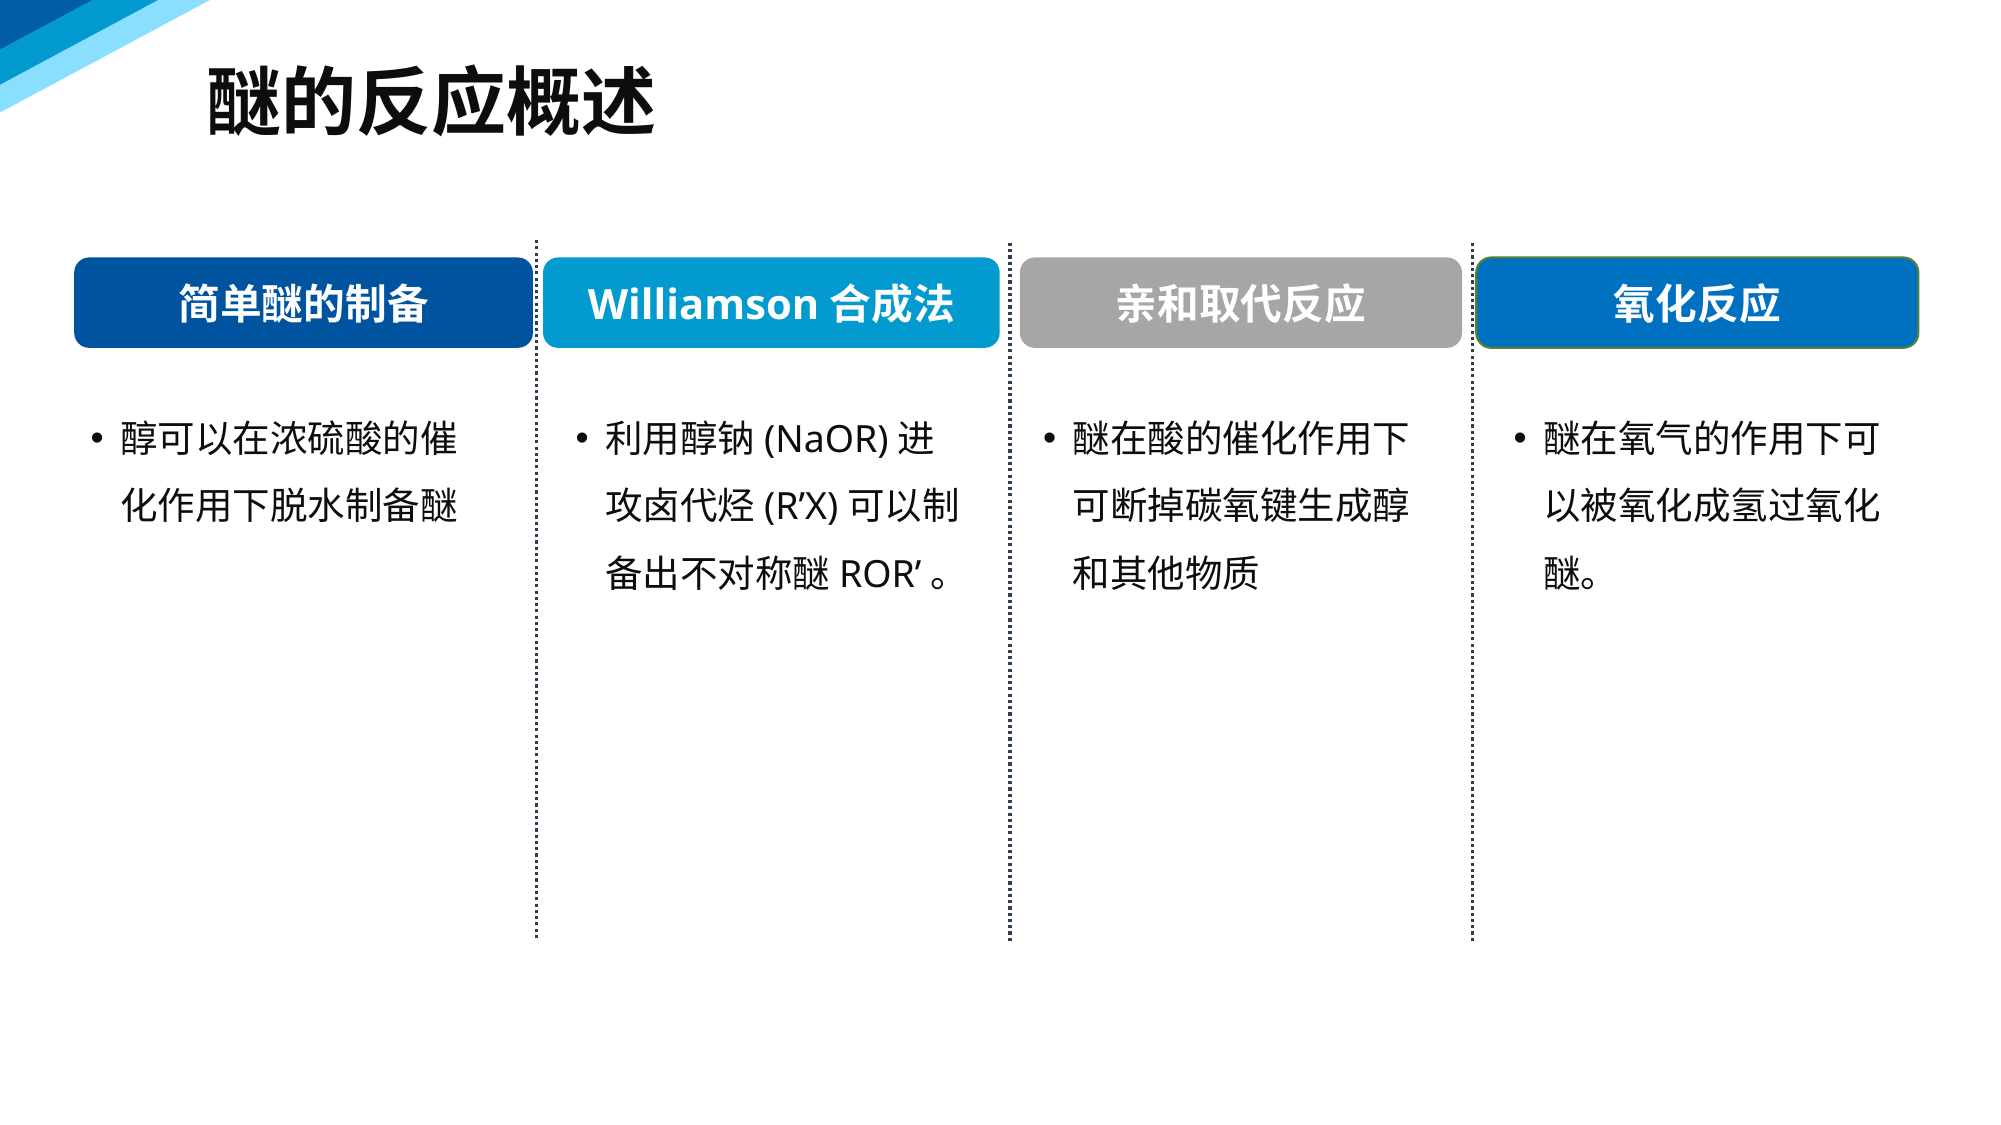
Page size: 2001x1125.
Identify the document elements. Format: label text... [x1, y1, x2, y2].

text_box 简单醚的制备 [73, 256, 535, 349]
text_box 醇可以在浓硫酸的催化作用下脱水制备醚 [75, 384, 502, 535]
text_box 氧化反应 [1475, 256, 1920, 349]
text_box 醚的反应概述 [191, 47, 672, 152]
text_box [536, 239, 1473, 943]
text_box 醚在氧气的作用下可以被氧化成氢过氧化醚。 [1498, 384, 1925, 602]
